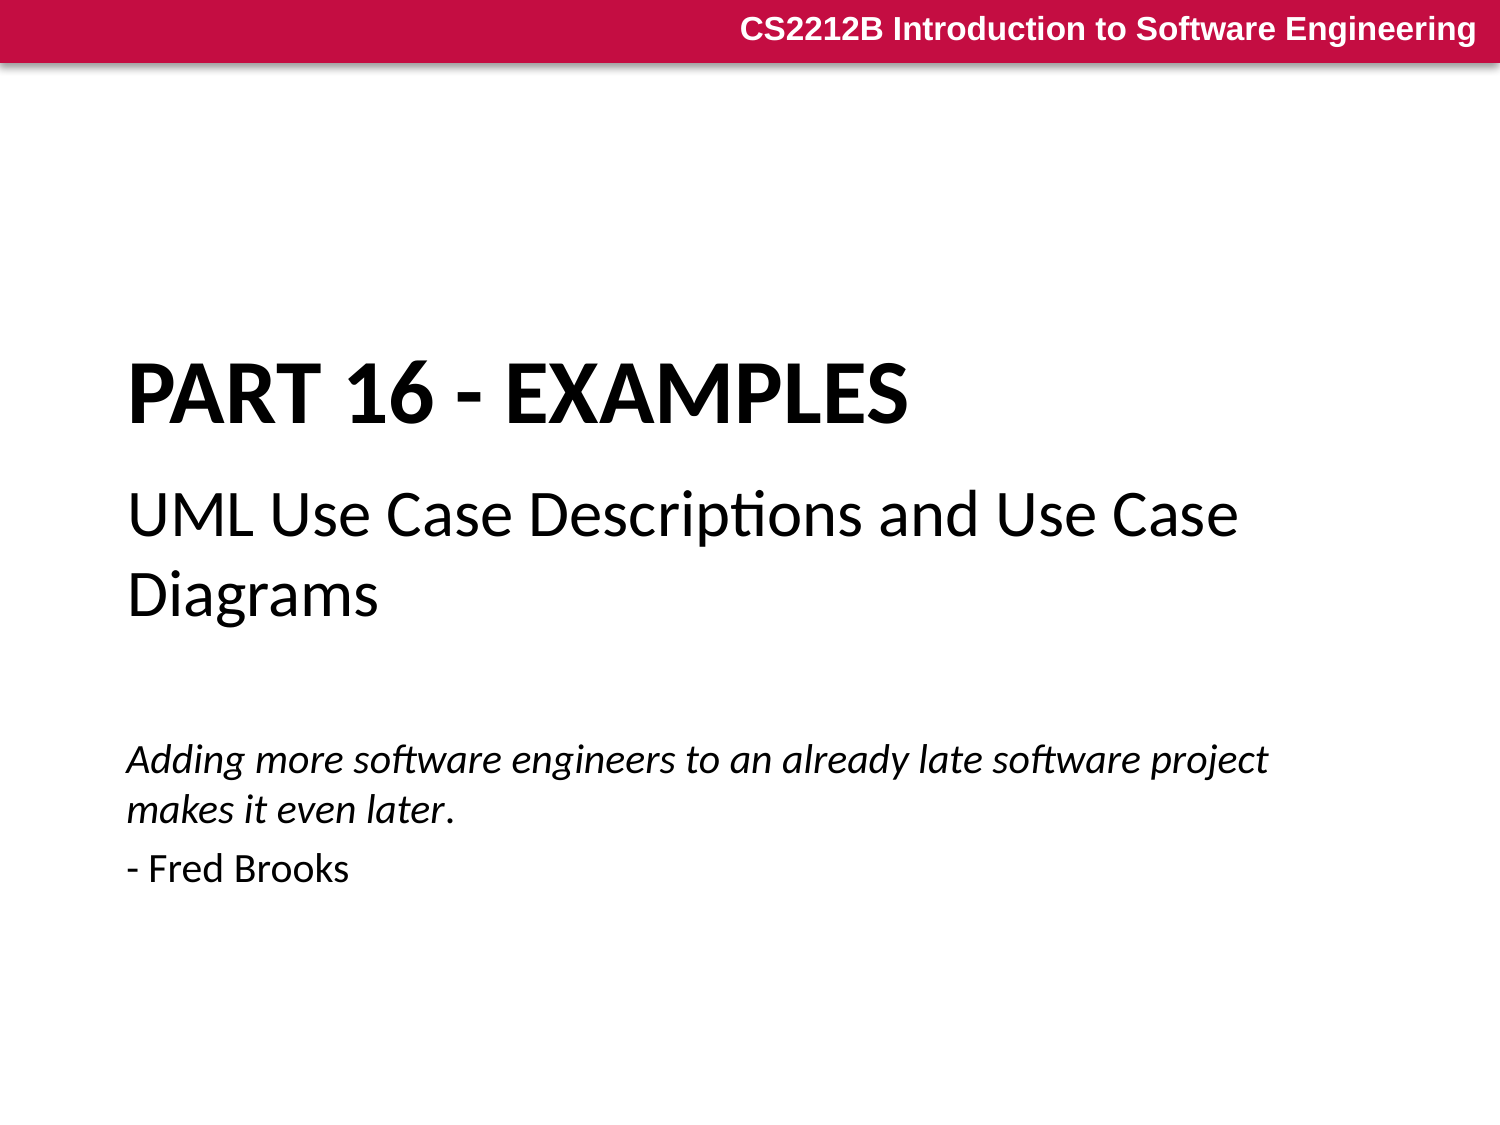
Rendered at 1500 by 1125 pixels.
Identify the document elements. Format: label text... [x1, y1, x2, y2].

title Part 16 - Examples [112, 324, 1388, 450]
text_box Adding more software engineers to an already late software project makes it even later. - Fred Brooks [111, 666, 1387, 1050]
list UML Use Case Descriptions and Use Case Diagrams [112, 462, 1388, 709]
picture [0, 0, 1500, 63]
